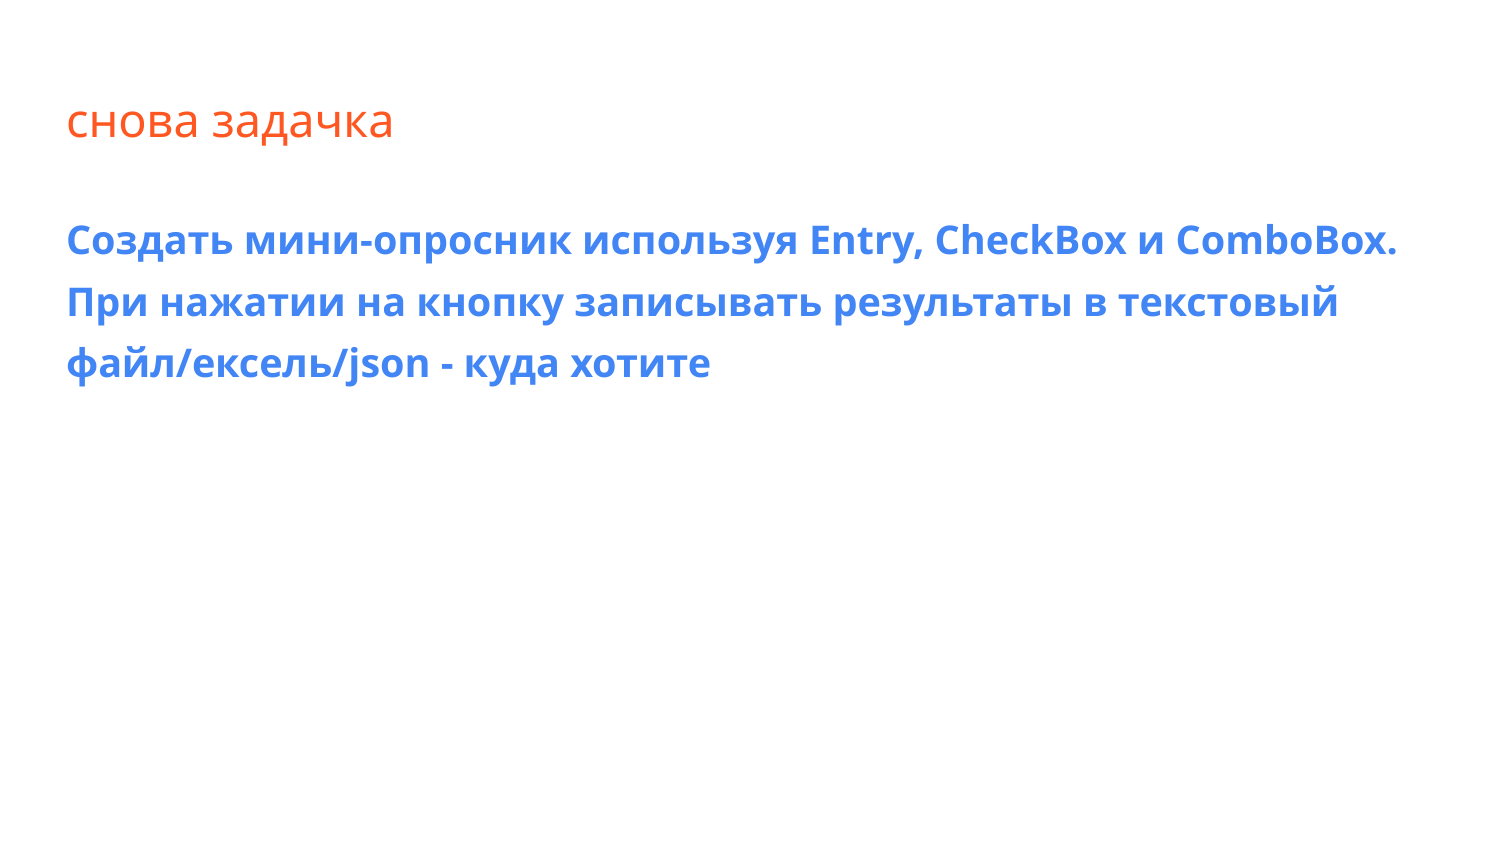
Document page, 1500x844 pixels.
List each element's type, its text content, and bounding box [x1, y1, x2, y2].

list Создать мини-опросник используя Entry, CheckBox и ComboBox. При нажатии на кнопку записывать результаты в текстовый файл/ексель/json - куда хотите [51, 189, 1478, 750]
title снова задачка [51, 72, 1449, 167]
